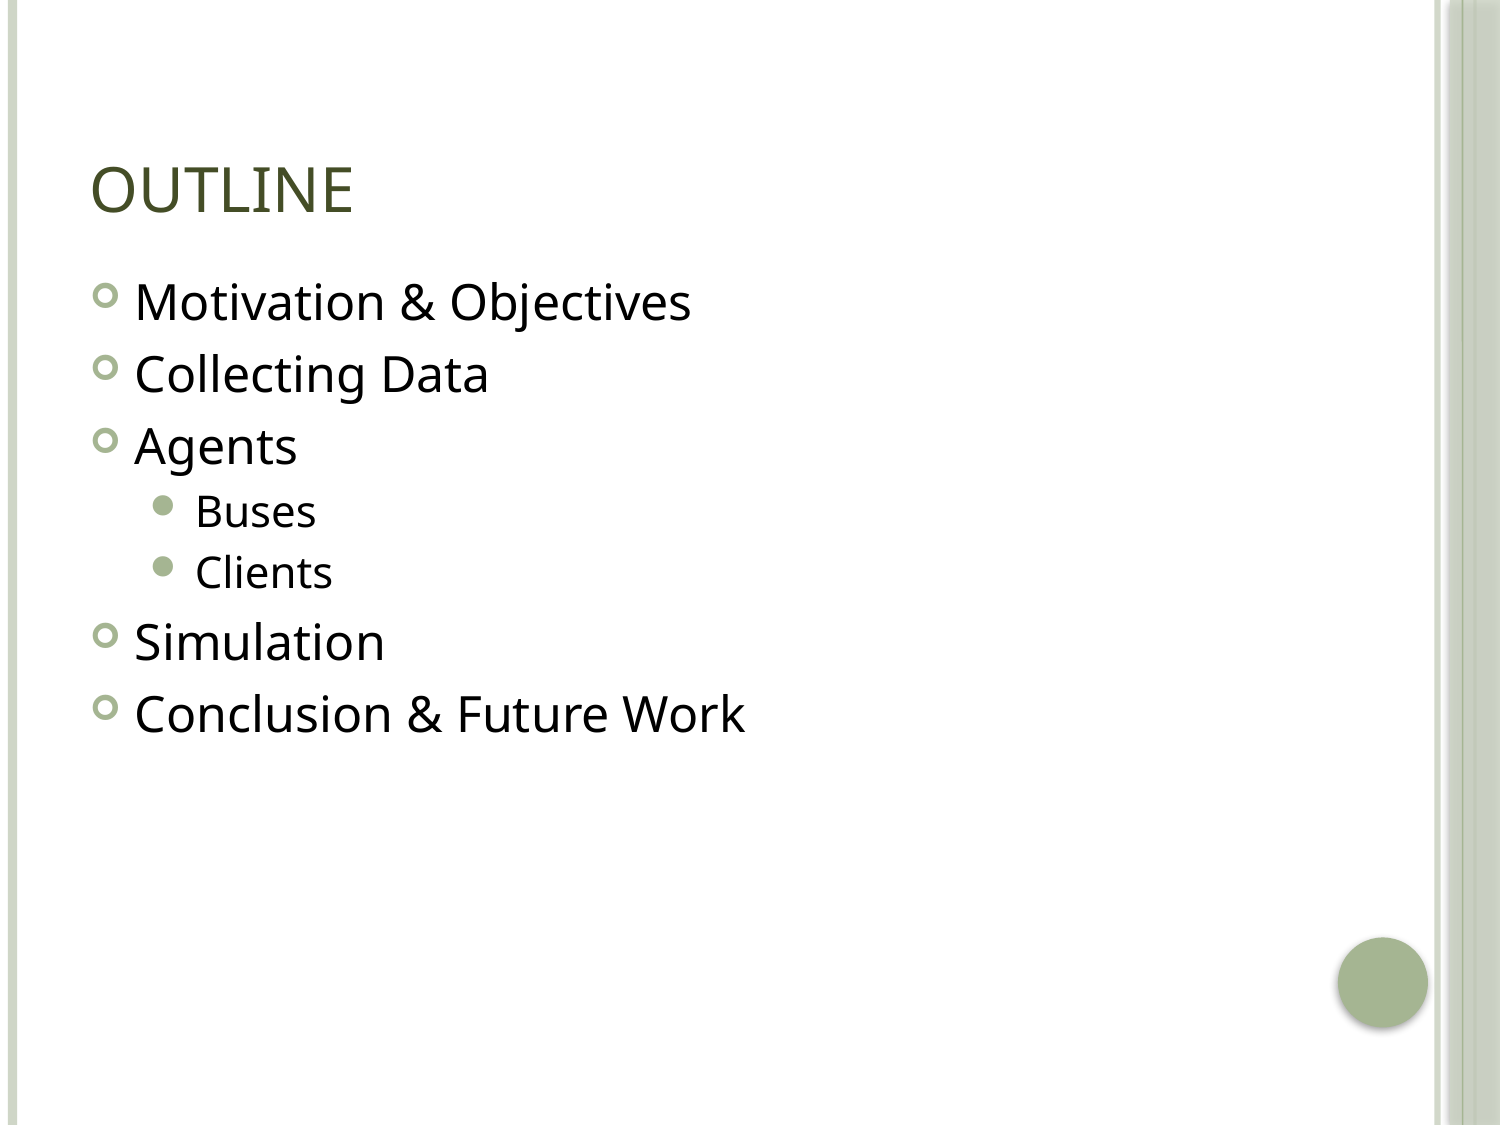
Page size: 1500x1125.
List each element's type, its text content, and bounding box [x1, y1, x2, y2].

list Motivation & Objectives Collecting Data Agents Buses Clients Simulation Conclusion & Future Work [75, 262, 1300, 1062]
title Outline [75, 45, 1300, 233]
